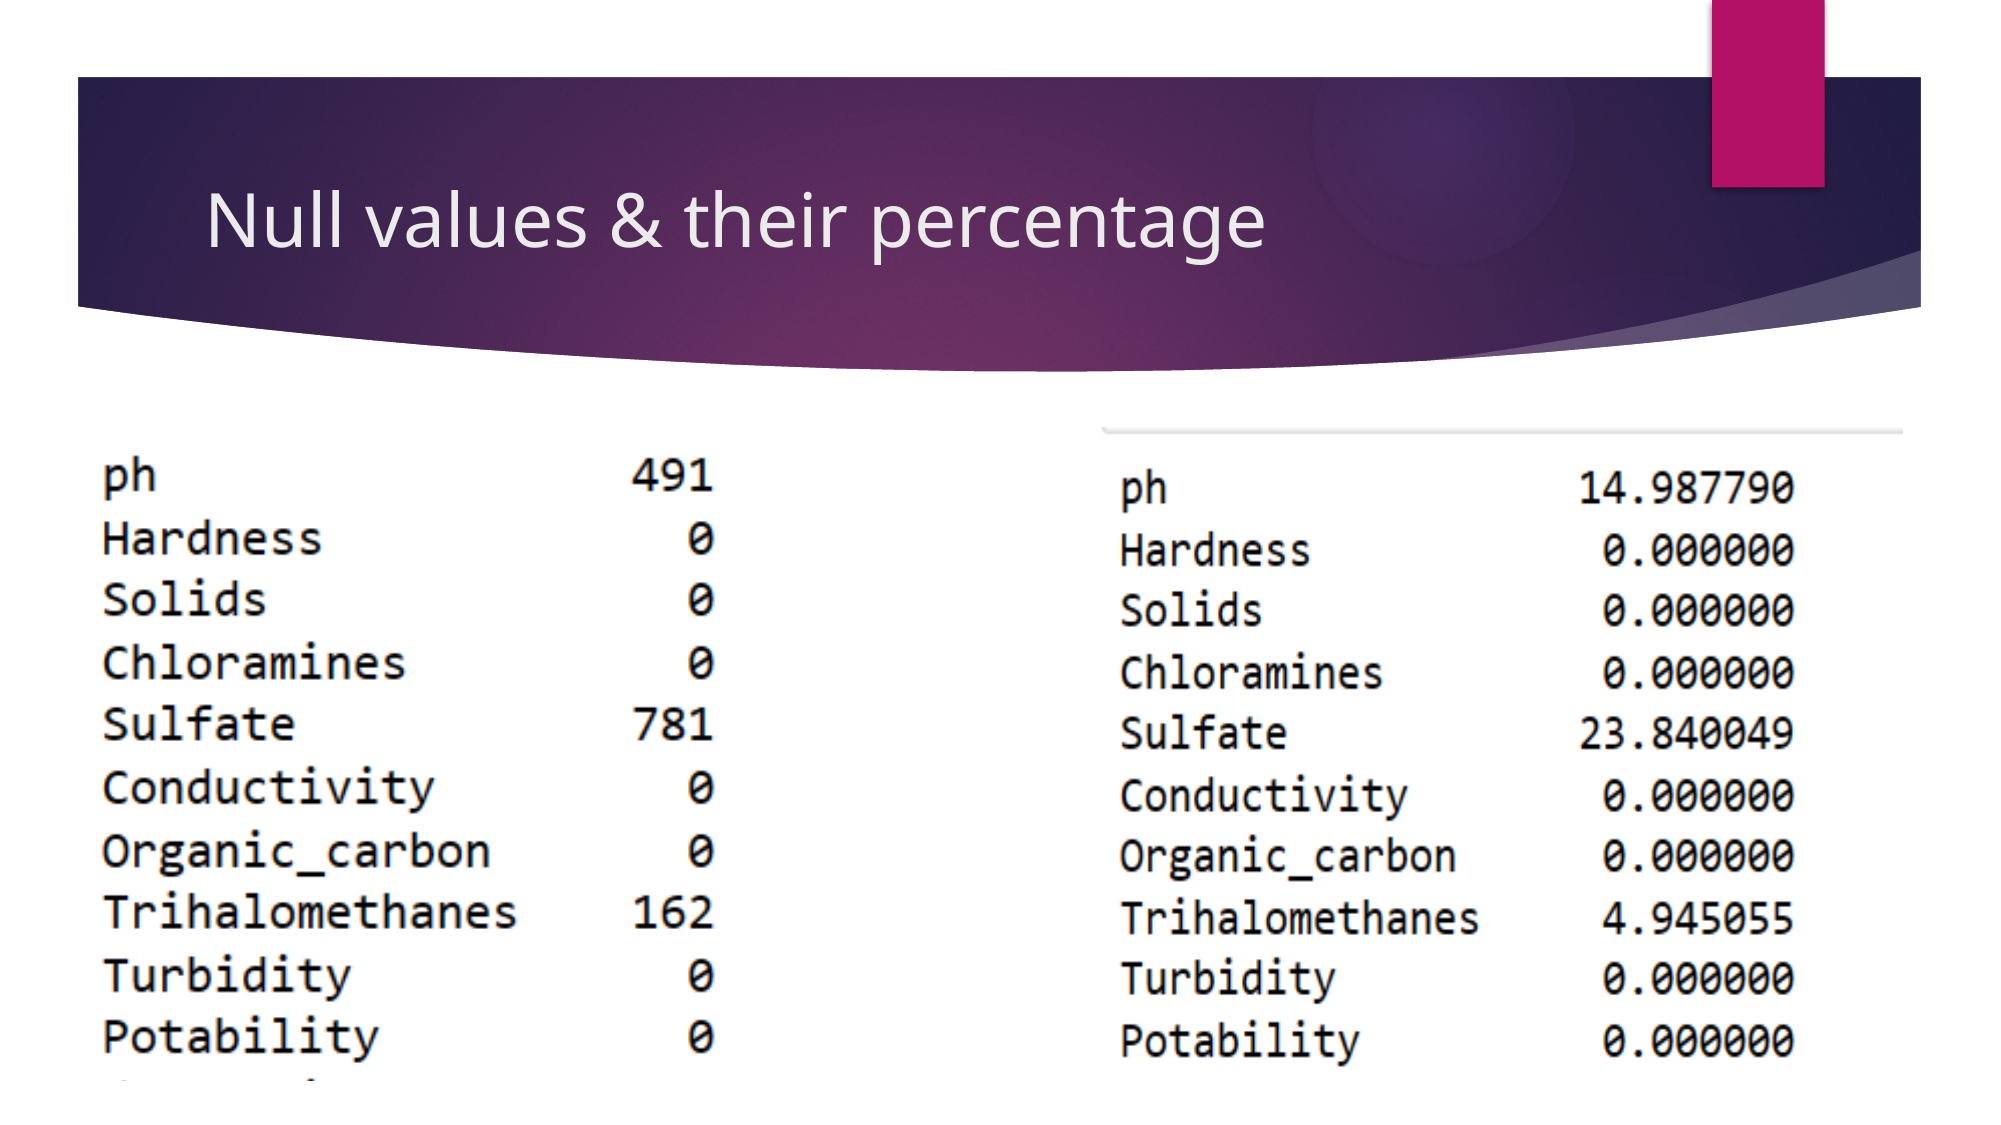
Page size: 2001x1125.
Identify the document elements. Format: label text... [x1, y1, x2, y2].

picture [1095, 426, 1904, 1082]
picture [70, 426, 765, 1082]
title Null values & their percentage [189, 159, 1627, 276]
